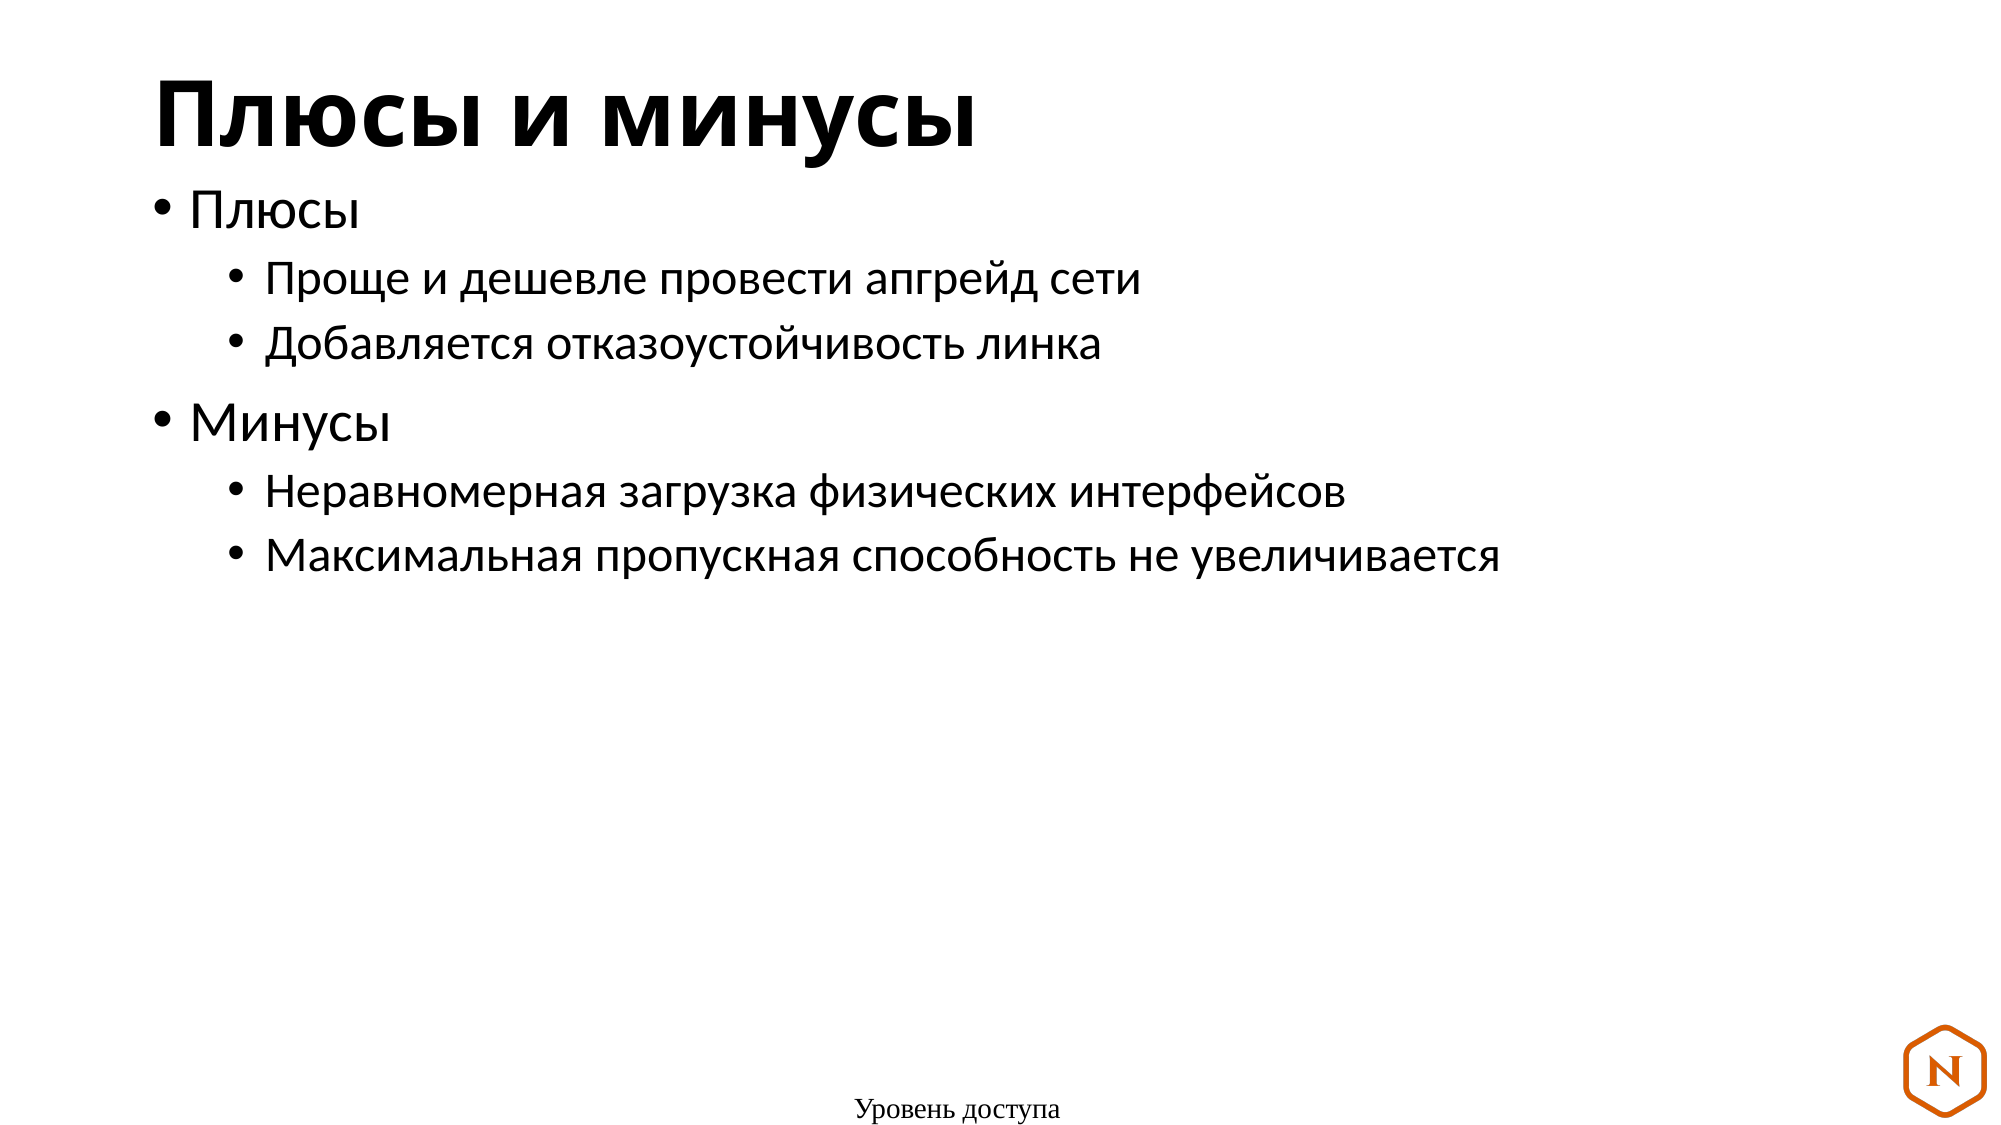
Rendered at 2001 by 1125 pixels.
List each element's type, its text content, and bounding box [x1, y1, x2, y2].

footer Уровень доступа [738, 1082, 1176, 1125]
title Плюсы и минусы [137, 59, 1863, 171]
picture [1890, 1014, 2000, 1125]
list Плюсы Проще и дешевле провести апгрейд сети Добавляется отказоустойчивость линка Минусы Неравномерная загрузка физических интерфейсов Максимальная пропускная способность не увеличивается [137, 171, 1863, 1014]
